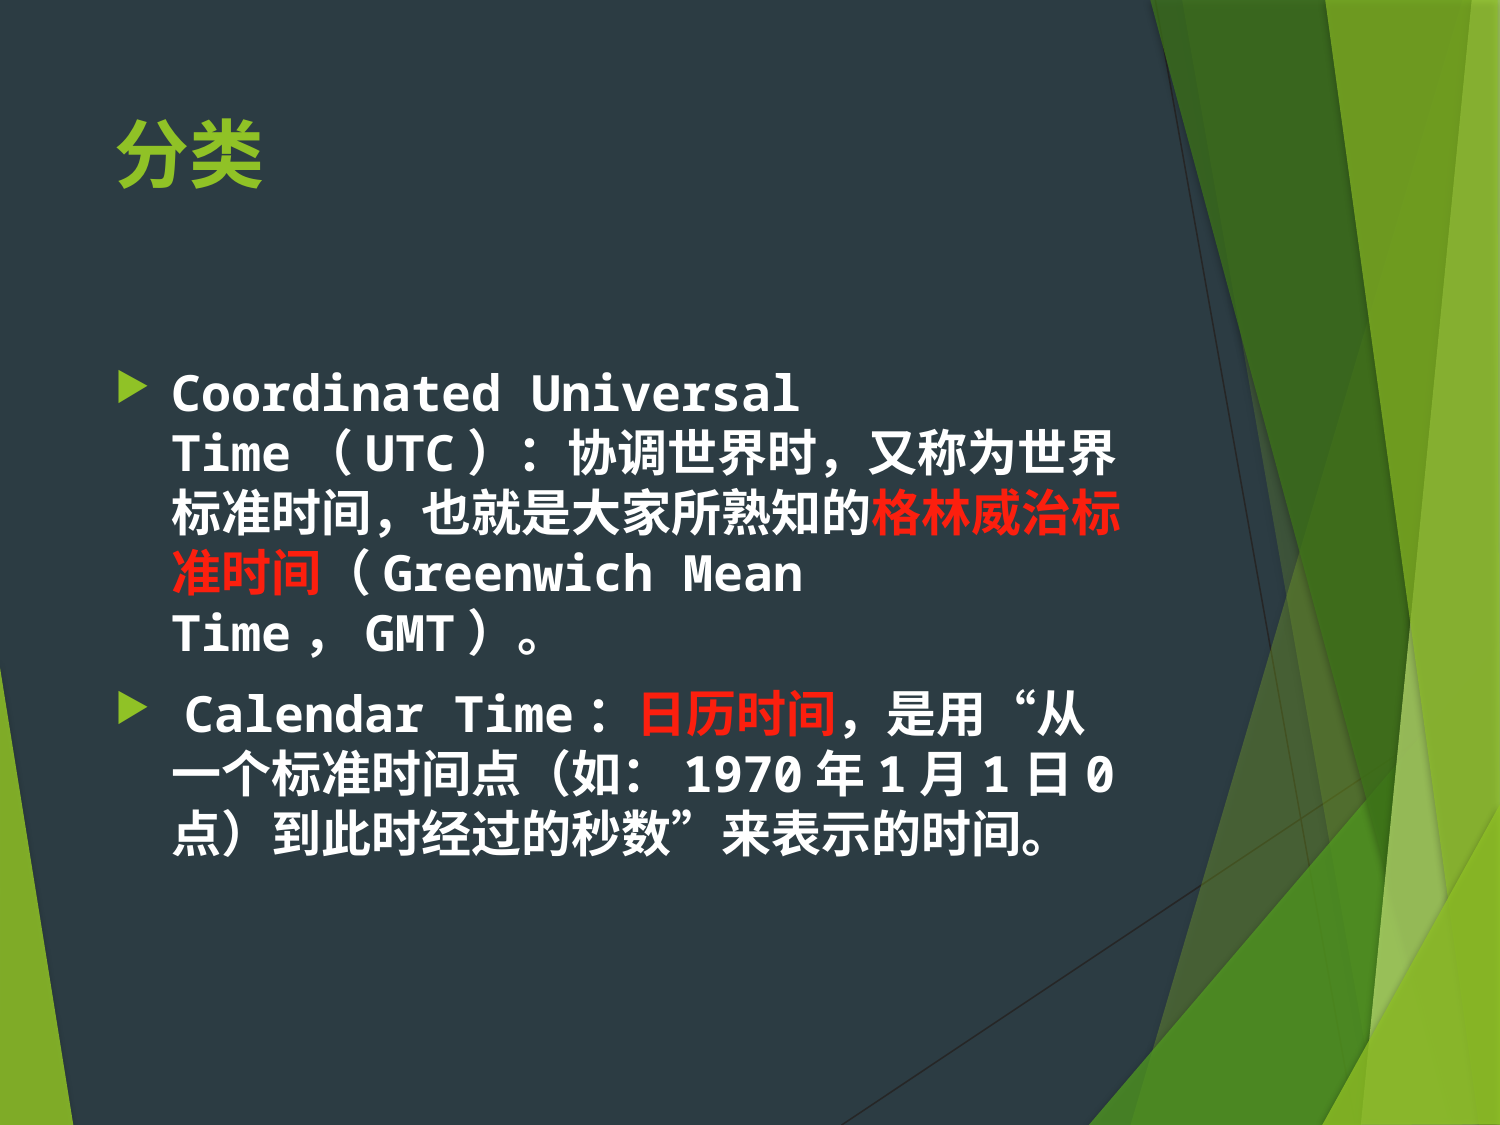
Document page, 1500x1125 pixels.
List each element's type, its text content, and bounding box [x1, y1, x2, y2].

title 分类 [99, 99, 1142, 317]
list Coordinated Universal Time（UTC）：协调世界时，又称为世界标准时间，也就是大家所熟知的格林威治标准时间（Greenwich Mean Time，GMT）。 Calendar Time：日历时间，是用“从一个标准时间点（如：1970年1月1日0点）到此时经过的秒数”来表示的时间。 [99, 354, 1142, 992]
